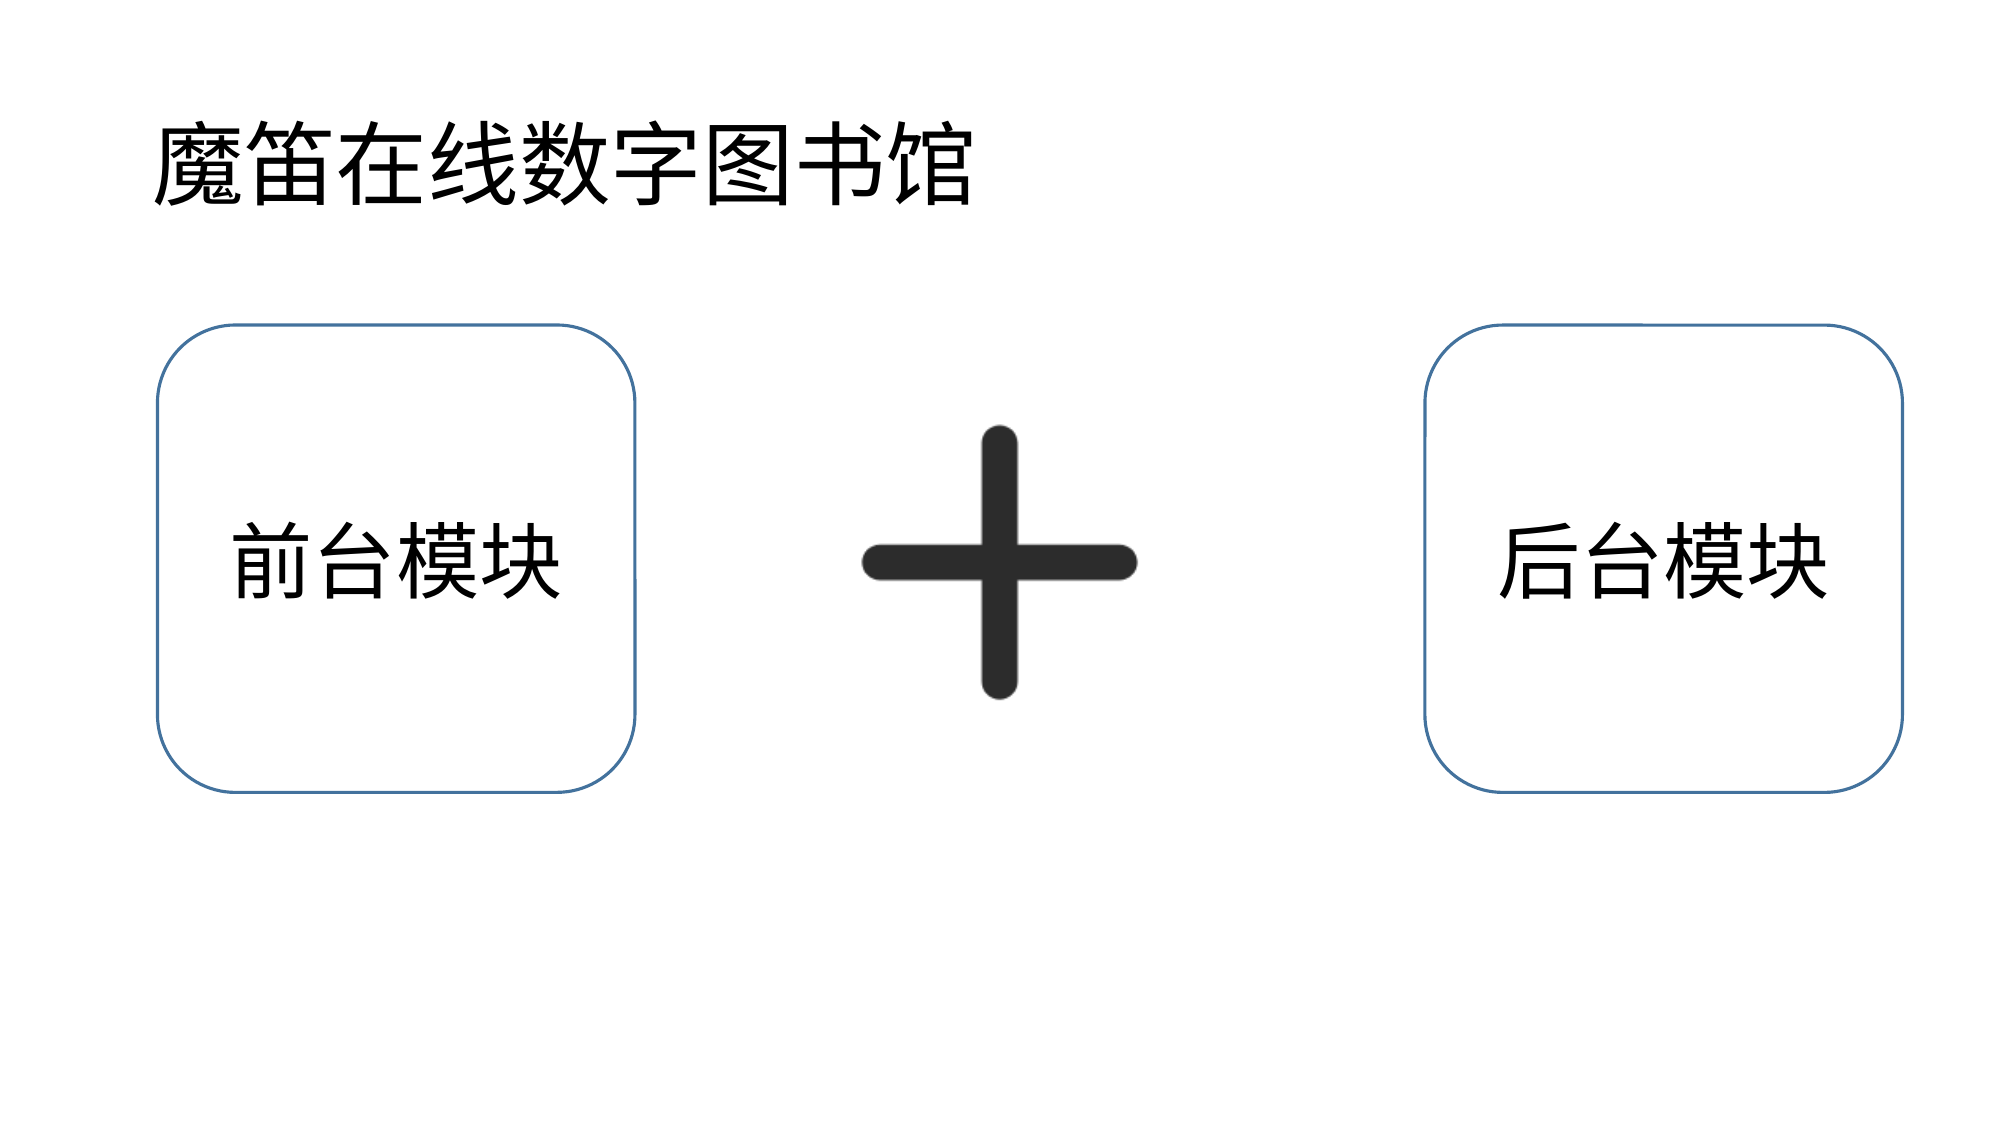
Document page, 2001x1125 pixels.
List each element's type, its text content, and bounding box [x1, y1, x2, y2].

title 魔笛在线数字图书馆 [137, 59, 1863, 278]
picture [843, 406, 1157, 719]
text_box 前台模块 [156, 323, 636, 794]
text_box 后台模块 [1423, 324, 1904, 794]
